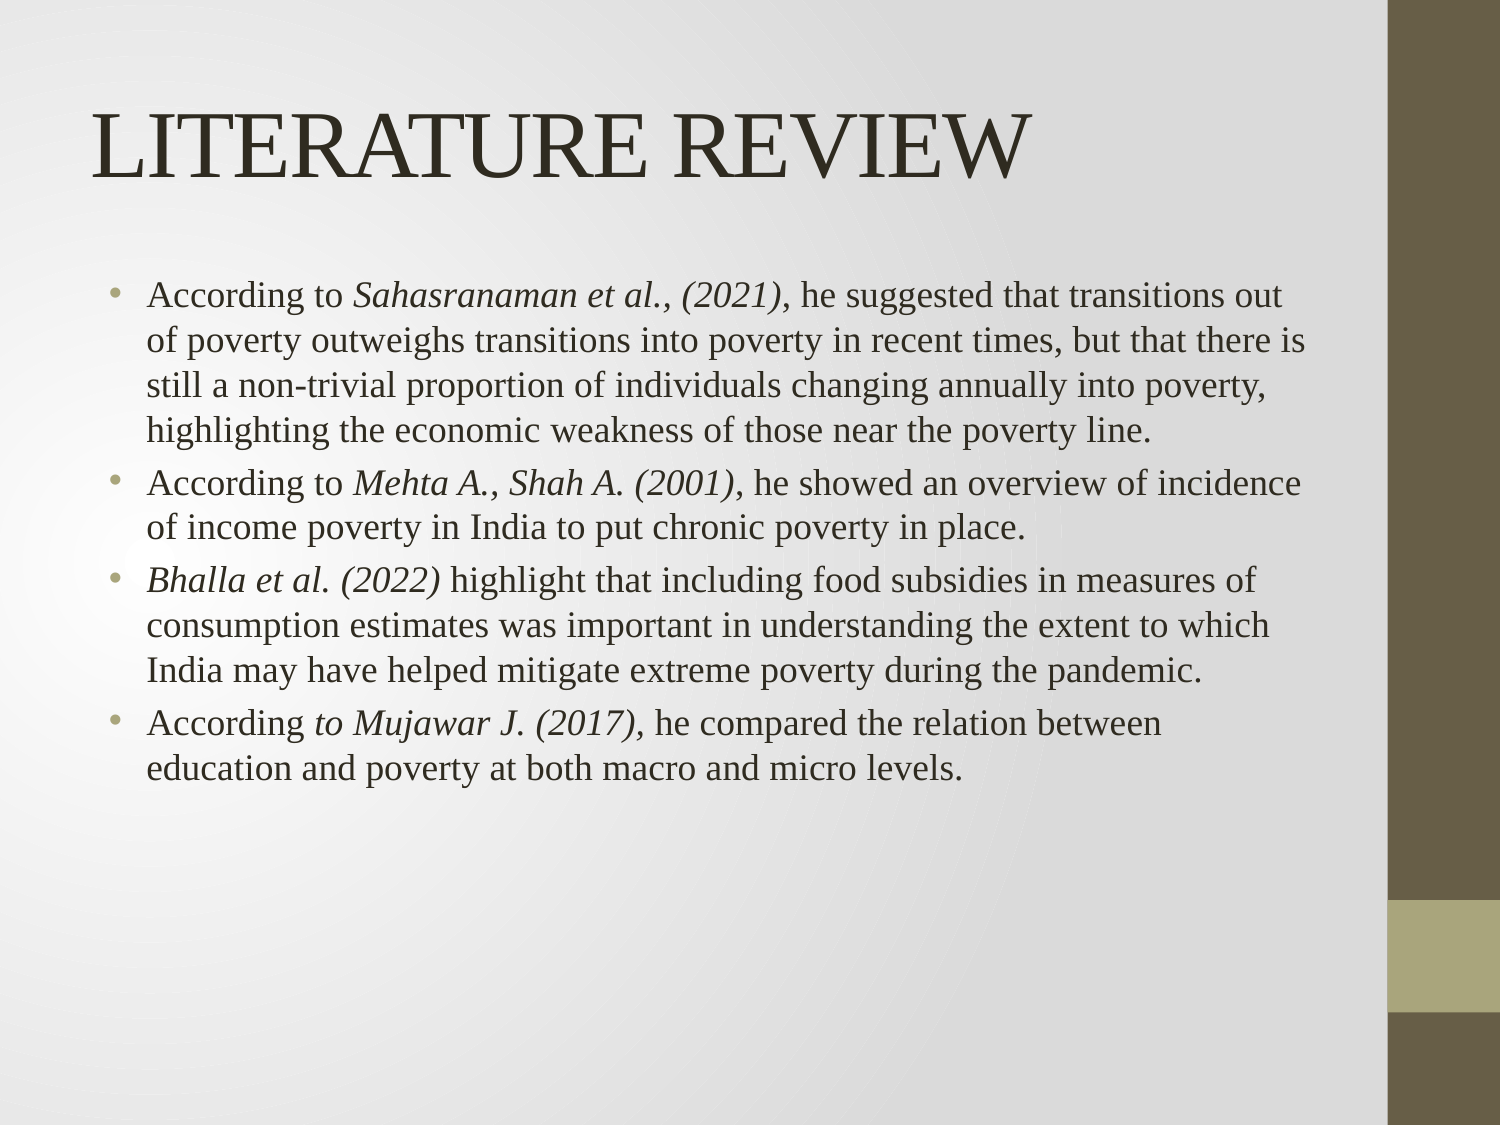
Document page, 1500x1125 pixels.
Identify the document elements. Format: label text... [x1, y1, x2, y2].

title LITERATURE REVIEW [75, 45, 1325, 233]
list According to Sahasranaman et al., (2021), he suggested that transitions out of poverty outweighs transitions into poverty in recent times, but that there is still a non-trivial proportion of individuals changing annually into poverty, highlighting the economic weakness of those near the poverty line. According to Mehta A., Shah A. (2001), he showed an overview of incidence of income poverty in India to put chronic poverty in place. Bhalla et al. (2022) highlight that including food subsidies in measures of consumption estimates was important in understanding the extent to which India may have helped mitigate extreme poverty during the pandemic. According to Mujawar J. (2017), he compared the relation between education and poverty at both macro and micro levels. [75, 262, 1325, 1050]
